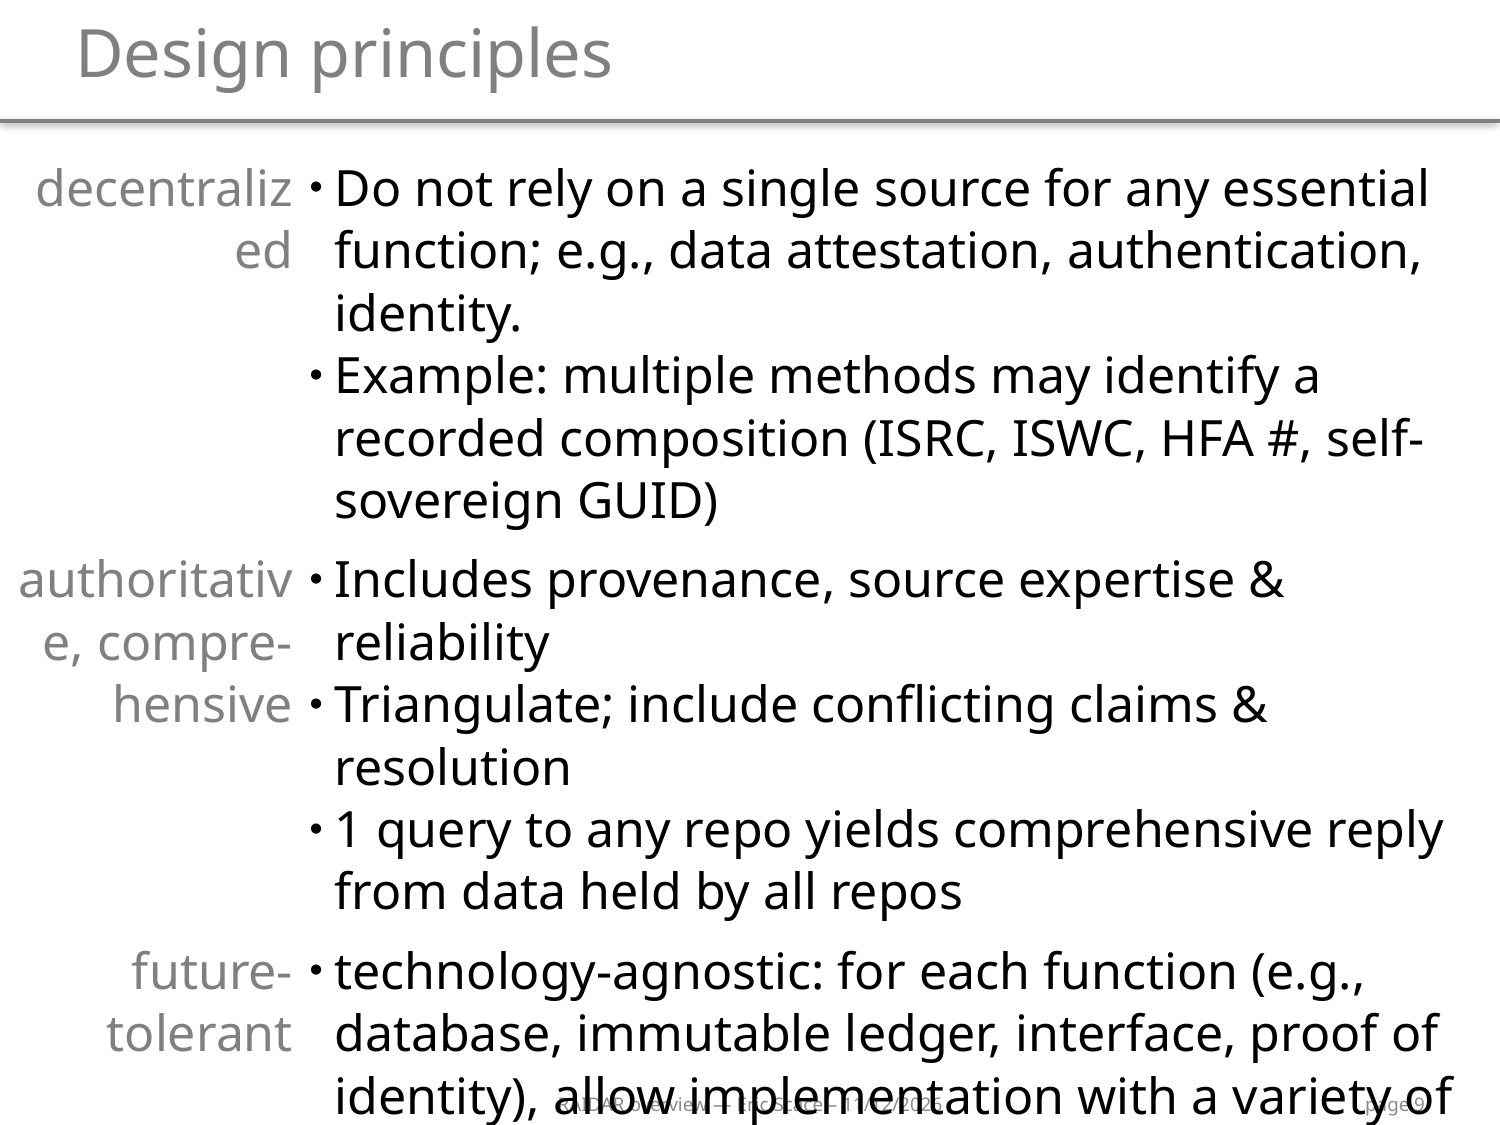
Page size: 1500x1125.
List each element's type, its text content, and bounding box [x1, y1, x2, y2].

table_cell technology-agnostic: for each function (e.g., database, immutable ledger, interface, proof of identity), allow implementation with a variety of technologies equivalent in ability and performance allow replacement or upgrade while maintaining compatibility with previous implementations. [301, 933, 1500, 1125]
table_cell authoritative, compre-hensive [0, 542, 301, 933]
table_header Do not rely on a single source for any essential function; e.g., data attestation, authentication, identity. Example: multiple methods may identify a recorded composition (isrc, iswc, hfa #, self-sovereign guid) [301, 150, 1500, 542]
table_cell Includes provenance, source expertise & reliability Triangulate; include conflicting claims & resolution 1 query to any repo yields comprehensive reply from data held by all repos [301, 542, 1500, 933]
title Design principles [75, 0, 1425, 121]
table_header decentralized [0, 150, 301, 542]
table_cell future-tolerant [0, 933, 301, 1125]
